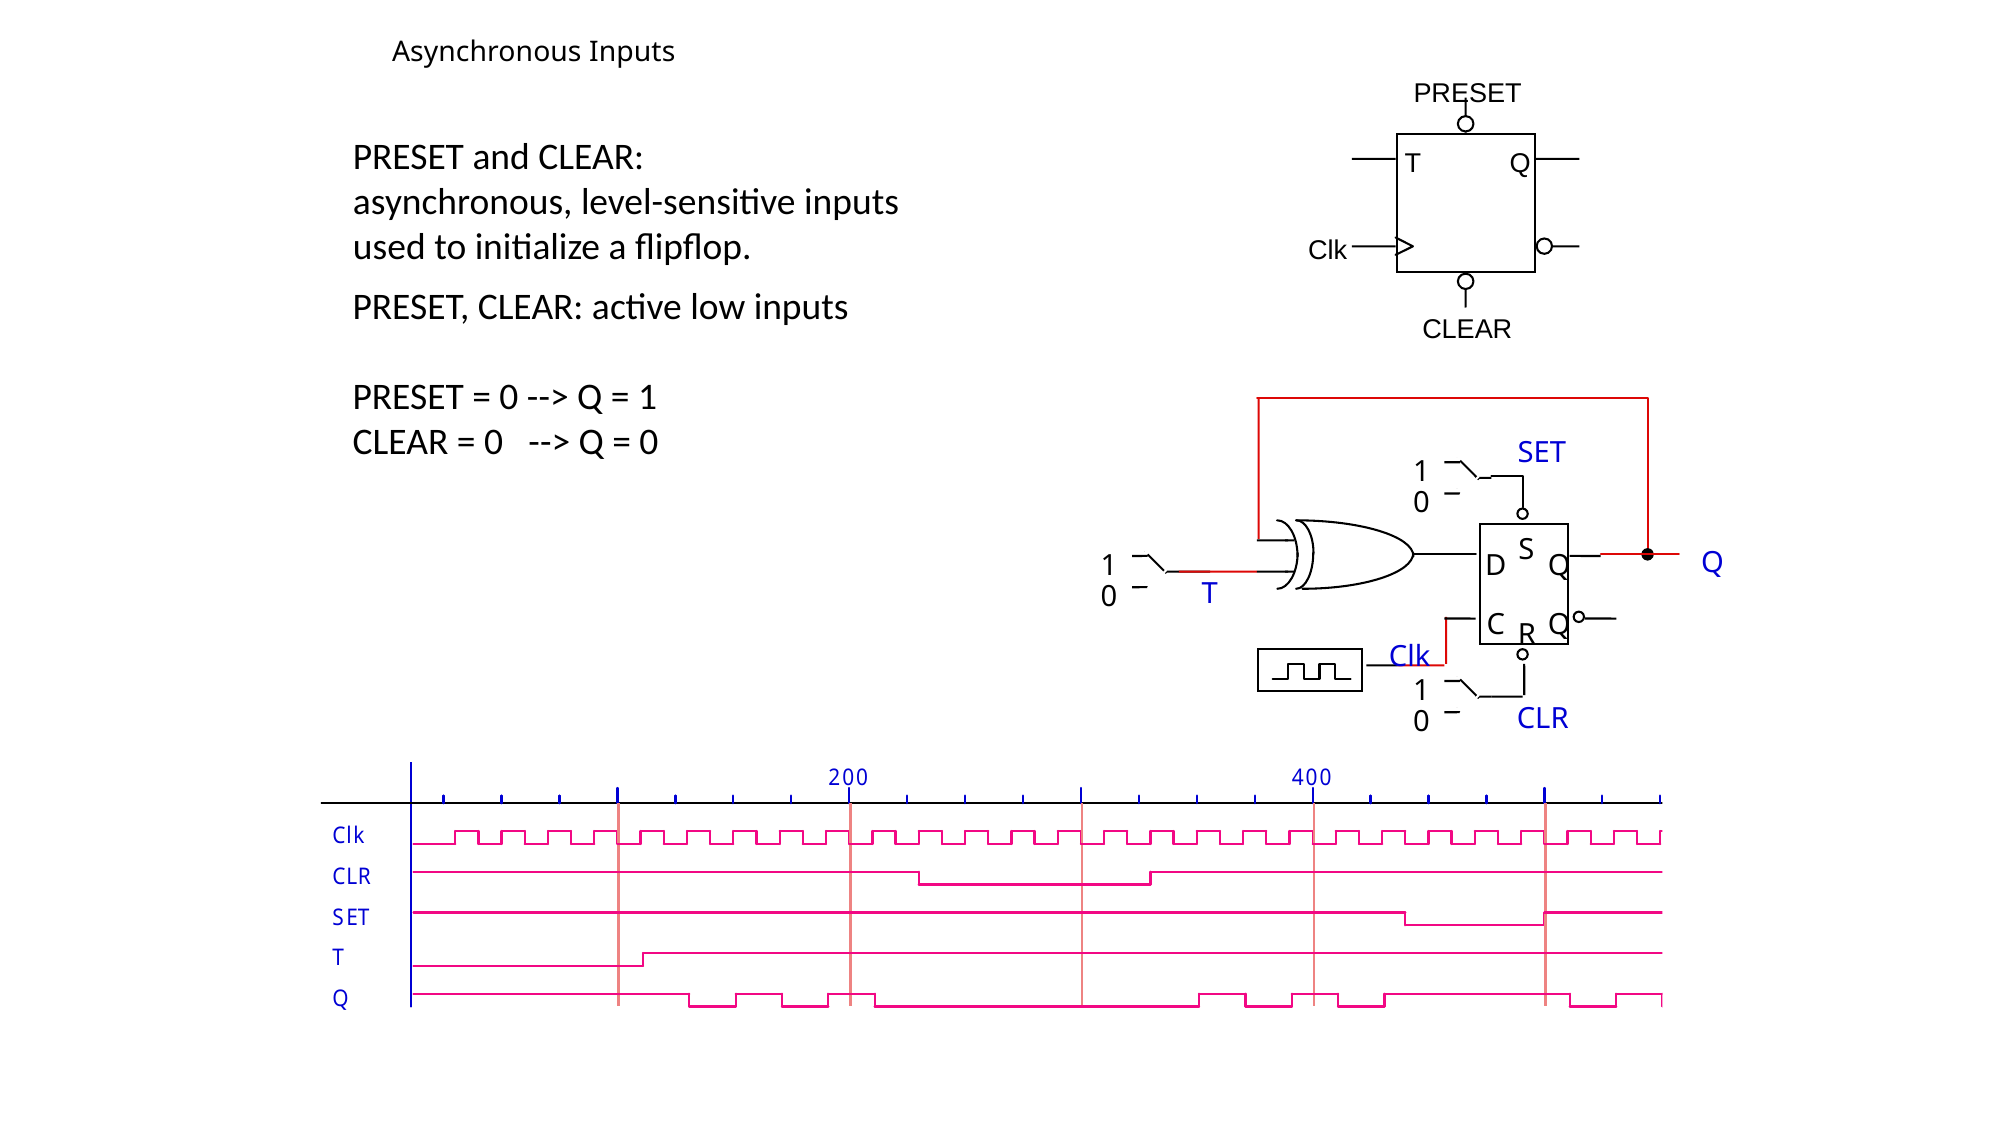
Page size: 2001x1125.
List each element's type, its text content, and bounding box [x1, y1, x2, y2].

text_box PRESET, CLEAR: active low inputs PRESET = 0 --> Q = 1 CLEAR = 0 --> Q = 0 [337, 274, 865, 470]
text_box PRESET and CLEAR: asynchronous, level-sensitive inputs used to initialize a flipflop. [338, 124, 915, 275]
picture [320, 762, 1663, 1075]
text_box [1078, 398, 1747, 750]
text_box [1297, 70, 1580, 350]
title Asynchronous Inputs [377, 29, 1115, 76]
